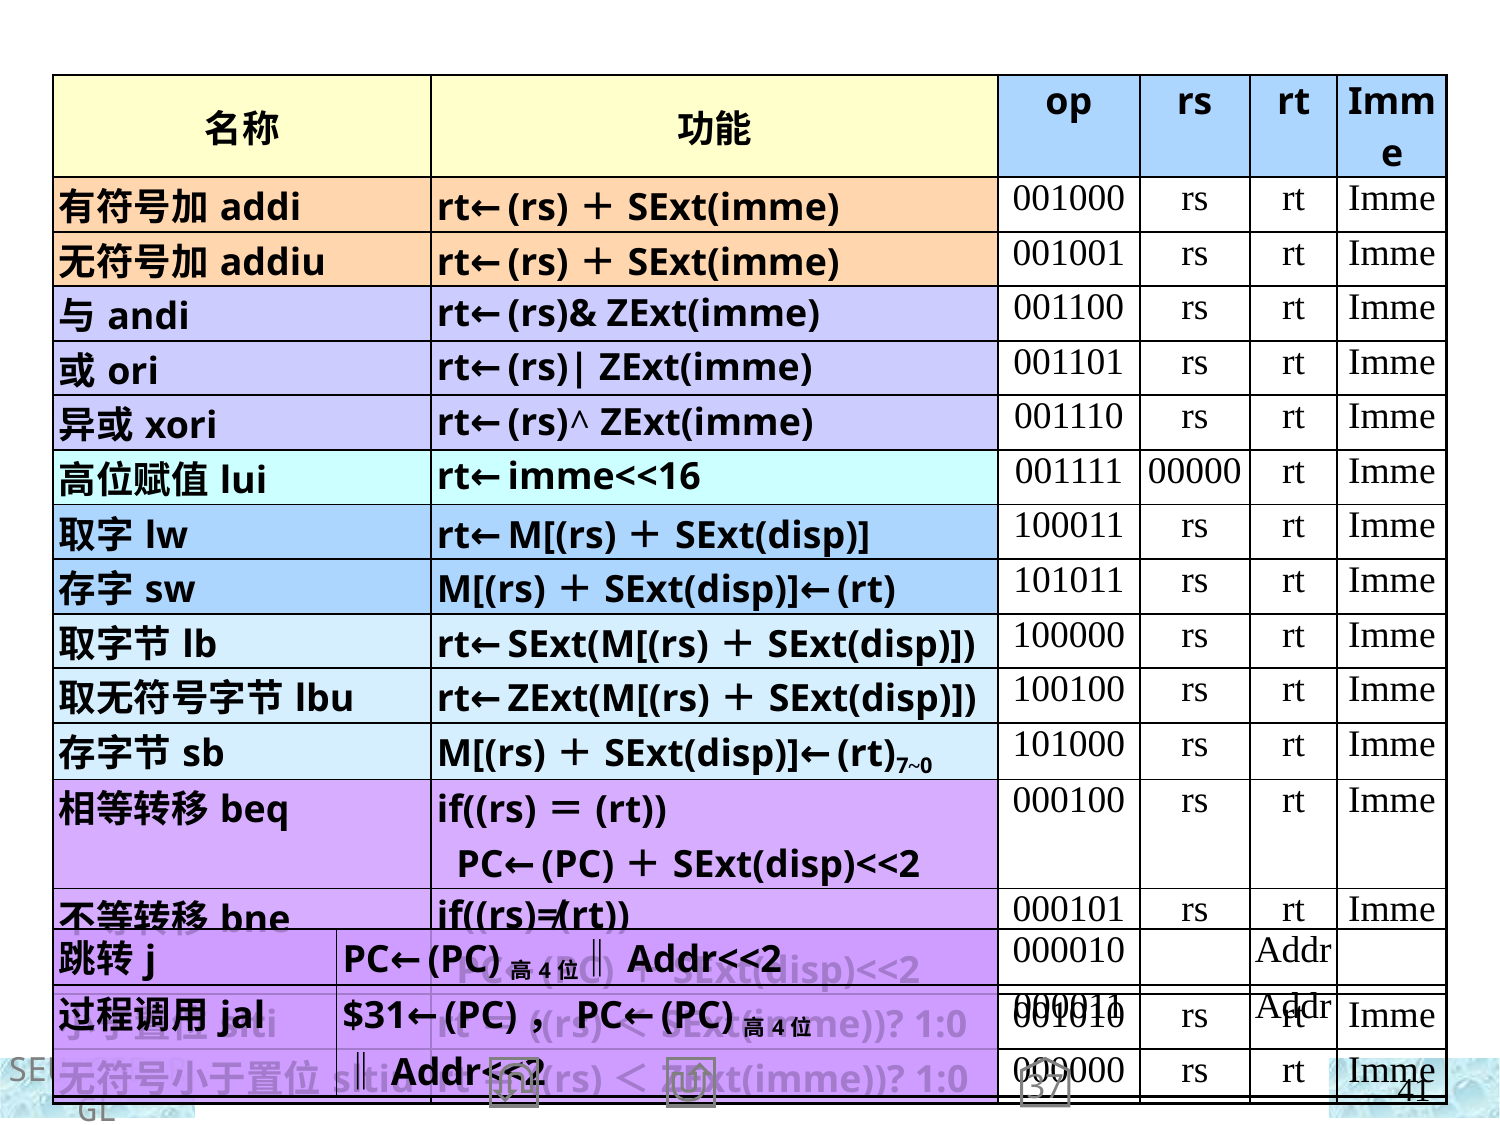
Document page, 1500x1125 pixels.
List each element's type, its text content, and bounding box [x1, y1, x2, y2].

table_cell M[(rs)＋SExt(disp)]←(rt) [432, 560, 997, 613]
table_cell Imme [1338, 396, 1445, 449]
table_cell rt [1251, 780, 1336, 888]
table_cell rs [1141, 342, 1249, 394]
table_cell rs [1141, 233, 1249, 285]
table_header op [999, 76, 1139, 176]
table_cell 不等转移bne [54, 889, 430, 928]
table_cell Imme [1338, 669, 1445, 722]
table_cell 取字lw [54, 505, 430, 558]
table_cell 无符号小于置位sltiu [54, 1098, 430, 1102]
table_cell 无符号加addiu [54, 233, 430, 285]
table_cell Addr [1141, 986, 1445, 1095]
table_cell rt [1251, 287, 1336, 340]
table_cell M[(rs)＋SExt(disp)]←(rt)7~0 [432, 724, 997, 779]
table_cell 001001 [999, 233, 1139, 285]
table_header rs [1141, 76, 1249, 176]
table_cell rt [1251, 889, 1336, 928]
table_cell 001110 [999, 396, 1139, 449]
table_cell rs [1141, 287, 1249, 340]
table_cell 101000 [999, 724, 1139, 779]
table_header Addr [1141, 930, 1445, 984]
table_cell Imme [1338, 287, 1445, 340]
table_cell Imme [1338, 615, 1445, 667]
table_cell rt←SExt(M[(rs)＋SExt(disp)]) [432, 615, 997, 667]
table_cell rt←(rs)^ ZExt(imme) [432, 396, 997, 449]
text_box 37 [1021, 1058, 1069, 1106]
table_cell 001101 [999, 342, 1139, 394]
table_cell rs [1141, 669, 1249, 722]
table_header 跳转j [54, 930, 336, 984]
table_cell rt [1251, 178, 1336, 231]
table_cell rt←(rs)& ZExt(imme) [432, 287, 997, 340]
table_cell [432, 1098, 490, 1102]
table_cell rt＝((rs)＜ZExt(imme))? 1:0 [715, 1098, 997, 1102]
table_cell rt＝((rs)＜ZExt(imme))? 1:0 [538, 1098, 667, 1102]
table_cell 存字sw [54, 560, 430, 613]
table_cell 101011 [999, 560, 1139, 613]
table_cell Imme [1338, 1098, 1445, 1102]
table_cell 000100 [999, 780, 1139, 888]
table_cell 000011 [999, 986, 1139, 1095]
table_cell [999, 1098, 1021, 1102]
table_cell 001100 [999, 287, 1139, 340]
table_cell rs [1141, 724, 1249, 779]
table_cell rt [1251, 451, 1336, 504]
text_box *地址码的编码：稍后讨论(§4.3寻址方式) [104, 1105, 195, 1118]
table_cell 100000 [999, 615, 1139, 667]
table_cell 过程调用jal [54, 986, 336, 1095]
table_cell 或ori [54, 342, 430, 394]
table_cell rt [1251, 233, 1336, 285]
table_header rt [1251, 76, 1336, 176]
table_cell 取无符号字节lbu [54, 669, 430, 722]
table_cell Imme [1338, 889, 1445, 928]
table_cell rt [1251, 396, 1336, 449]
table_cell 100100 [999, 669, 1139, 722]
table_cell rt [1251, 505, 1336, 558]
table_cell 100011 [999, 505, 1139, 558]
table_cell Imme [1338, 505, 1445, 558]
table_cell rt←ZExt(M[(rs)＋SExt(disp)]) [432, 669, 997, 722]
table_cell rt [1251, 669, 1336, 722]
table_cell Imme [1338, 451, 1445, 504]
table_cell if((rs)＝(rt)) PC←(PC)＋SExt(disp)<<2 [432, 780, 997, 888]
table_cell 000101 [999, 889, 1139, 928]
table_cell rs [1141, 615, 1249, 667]
table_cell 存字节sb [54, 724, 430, 779]
table_cell rt [1251, 1098, 1336, 1102]
table_cell rs [1141, 396, 1249, 449]
table_cell 001000 [999, 178, 1139, 231]
table_cell rt←imme<<16 [432, 451, 997, 504]
table_cell rt [1251, 724, 1336, 779]
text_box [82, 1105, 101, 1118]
table_cell 001111 [999, 451, 1139, 504]
table_cell 00000 [1141, 451, 1249, 504]
table_cell rt←M[(rs)＋SExt(disp)] [432, 505, 997, 558]
table_cell 异或xori [54, 396, 430, 449]
text_box [490, 1058, 538, 1107]
table_cell rs [1141, 780, 1249, 888]
table_cell Imme [1338, 724, 1445, 779]
table_cell rt←(rs)＋SExt(imme) [432, 178, 997, 231]
table_cell $31←(PC)，PC←(PC)高4位‖Addr<<2 [337, 986, 997, 1095]
table_cell rt←(rs)＋SExt(imme) [432, 233, 997, 285]
table_header Imme [1338, 76, 1445, 176]
table_cell rt←(rs)| ZExt(imme) [432, 342, 997, 394]
table_cell rs [1141, 560, 1249, 613]
table_header 名称 [54, 76, 430, 176]
table_cell Imme [1338, 780, 1445, 888]
table_cell rs [1141, 889, 1249, 928]
table_cell rs [1141, 178, 1249, 231]
text_box [667, 1058, 715, 1107]
table_cell Imme [1338, 178, 1445, 231]
table_cell rt [1251, 560, 1336, 613]
table_cell 高位赋值lui [54, 451, 430, 504]
table_cell if((rs)≠(rt)) PC←(PC)＋SExt(disp)<<2 [432, 889, 997, 928]
slide_number 41 [1328, 1058, 1500, 1118]
table_header PC←(PC)高4位‖Addr<<2 [337, 930, 997, 984]
text_box *地址码的编码：稍后讨论(§4.3寻址方式) [0, 1058, 80, 1118]
table_cell Imme [1338, 342, 1445, 394]
table_cell rt [1251, 615, 1336, 667]
table_cell rs [1141, 505, 1249, 558]
table_cell 000000 [1069, 1098, 1139, 1102]
table_header 功能 [432, 76, 997, 176]
table_cell Imme [1338, 233, 1445, 285]
table_cell rt [1251, 342, 1336, 394]
table_cell 相等转移beq [54, 780, 430, 888]
table_header 000010 [999, 930, 1139, 984]
table_cell 取字节lb [54, 615, 430, 667]
table_cell 与andi [54, 287, 430, 340]
table_cell rs [1141, 1098, 1249, 1102]
table_cell 有符号加addi [54, 178, 430, 231]
table_cell Imme [1338, 560, 1445, 613]
